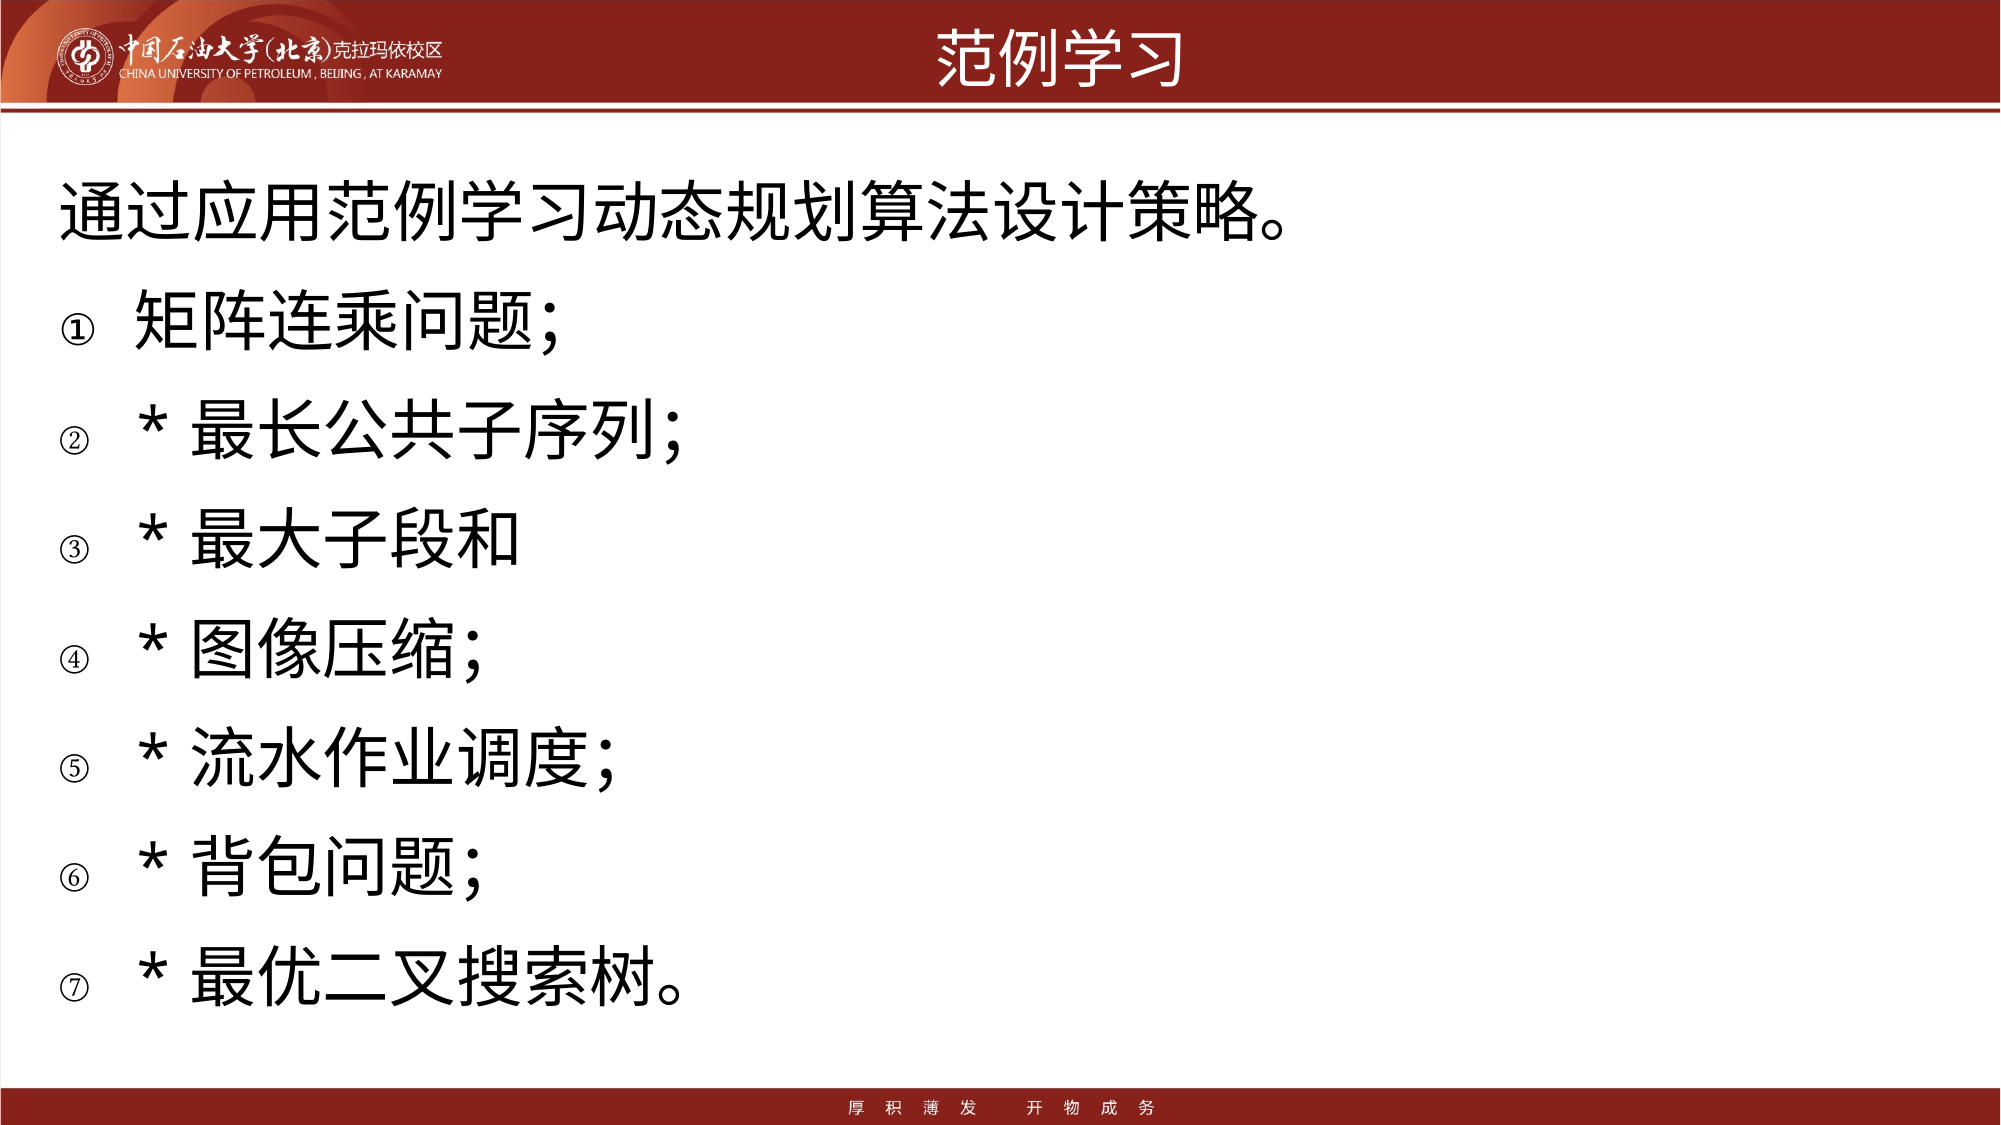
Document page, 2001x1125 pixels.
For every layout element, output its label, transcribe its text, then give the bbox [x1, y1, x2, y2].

title 范例学习 [426, 11, 1697, 89]
picture [0, 0, 2001, 1125]
list 通过应用范例学习动态规划算法设计策略。 矩阵连乘问题； *最长公共子序列； *最大子段和 *图像压缩； *流水作业调度； *背包问题； *最优二叉搜索树。 [43, 146, 1952, 1024]
